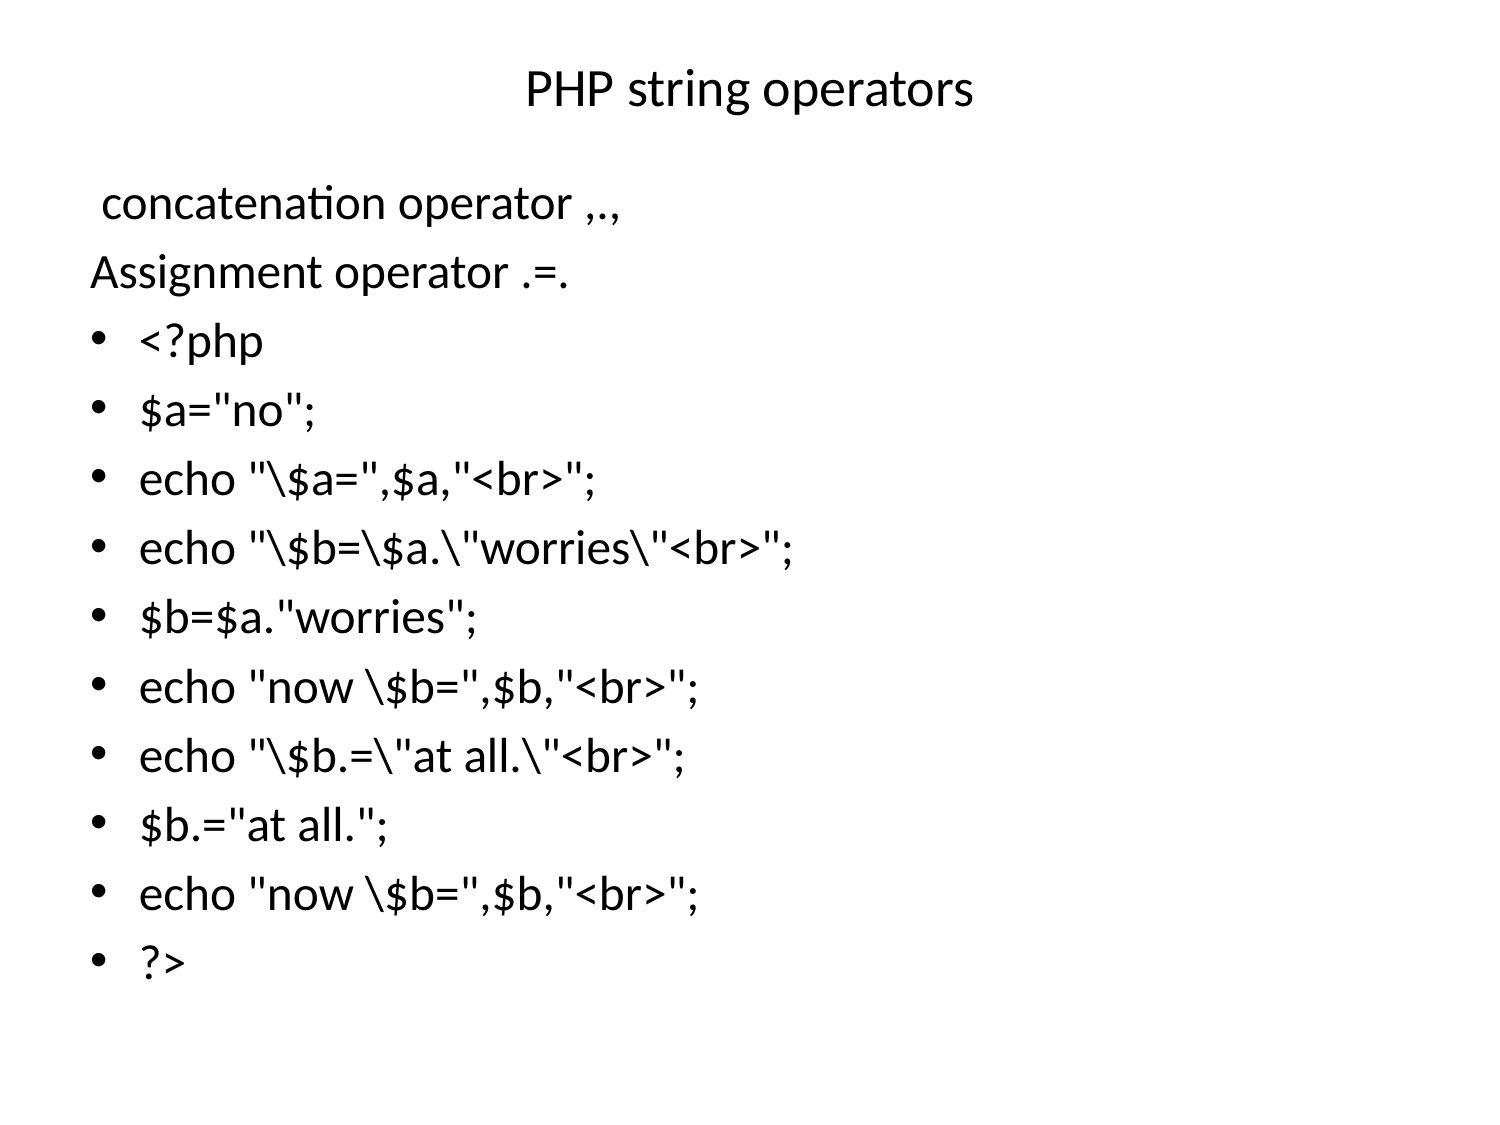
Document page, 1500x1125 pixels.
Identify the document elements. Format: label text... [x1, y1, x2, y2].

title PHP string operators [75, 45, 1425, 125]
list concatenation operator ,., Assignment operator .=. <?php $a="no"; echo "\$a=",$a,"<br>"; echo "\$b=\$a.\"worries\"<br>"; $b=$a."worries"; echo "now \$b=",$b,"<br>"; echo "\$b.=\"at all.\"<br>"; $b.="at all."; echo "now \$b=",$b,"<br>"; ?> [75, 162, 1425, 1005]
